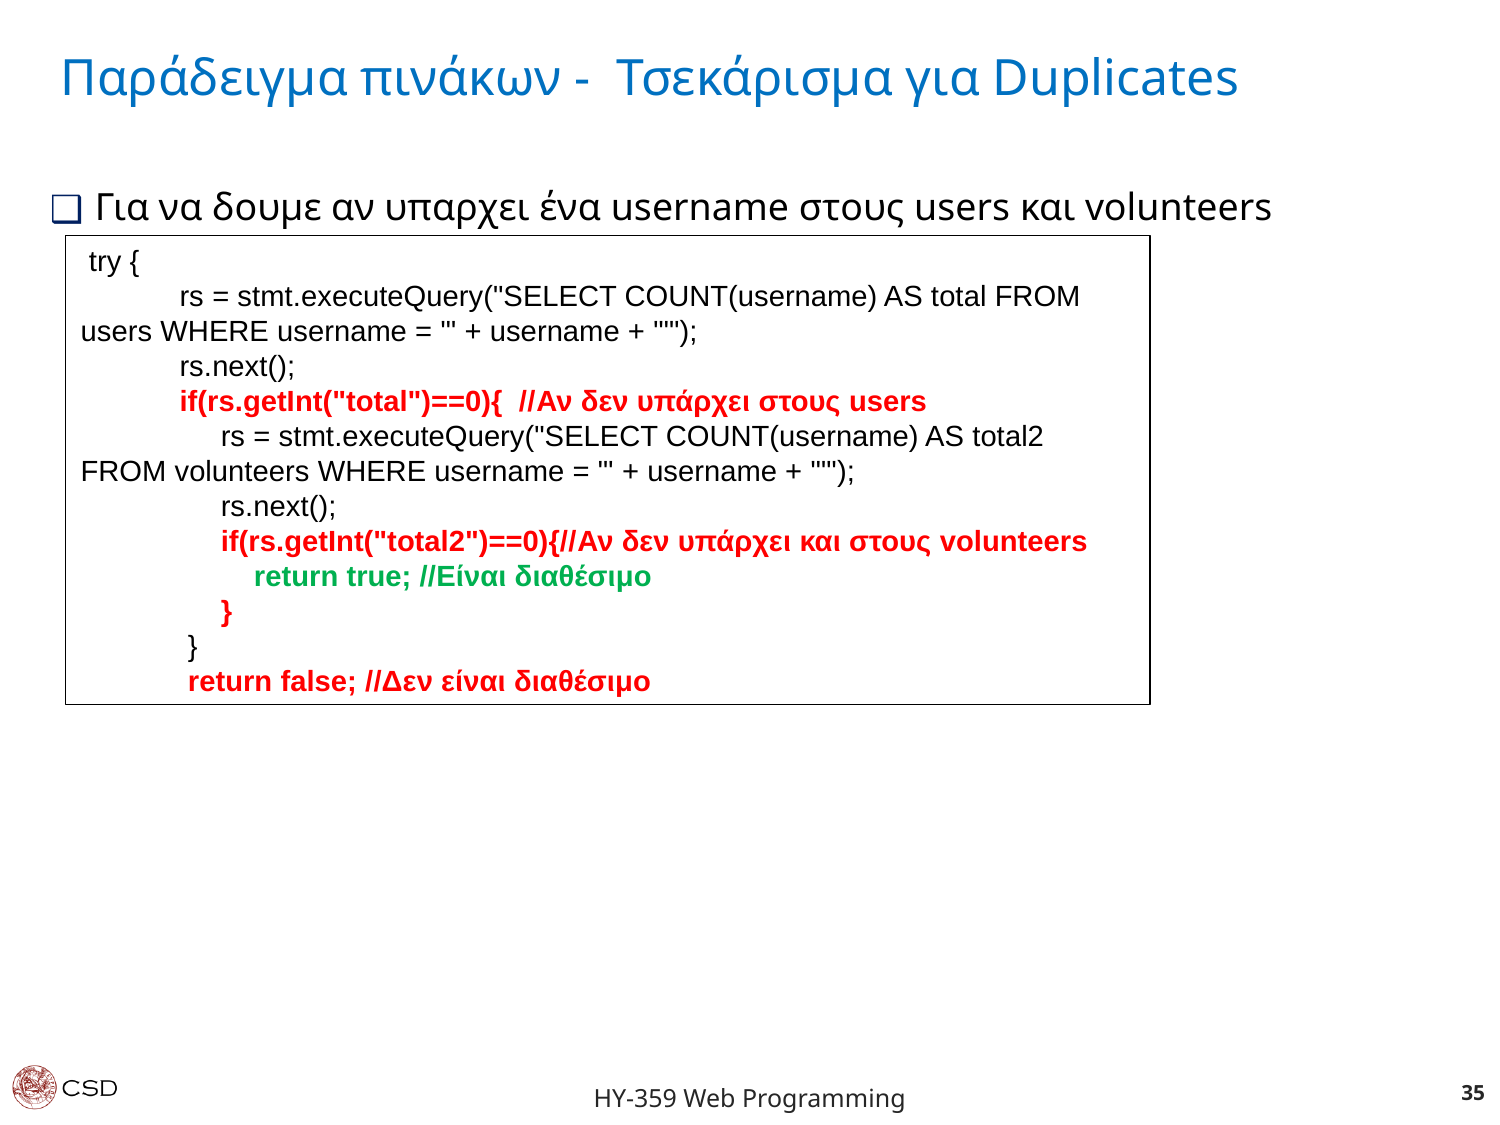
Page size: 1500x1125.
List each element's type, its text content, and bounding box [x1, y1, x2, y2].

text_box Για να δουμε αν υπαρχει ένα username στους users και volunteers [23, 175, 1500, 1027]
text_box Παράδειγμα πινάκων - Τσεκάρισμα για Duplicates [45, 37, 1458, 144]
slide_number 35 [1418, 1064, 1500, 1124]
picture [8, 1061, 122, 1113]
text_box try { rs = stmt.executeQuery("SELECT COUNT(username) AS total FROM users WHERE username = '" + username + "'"); rs.next(); if(rs.getInt("total")==0){ //Αν δεν υπάρχει στους users rs = stmt.executeQuery("SELECT COUNT(username) AS total2 FROM volunteers WHERE username = '" + username + "'"); rs.next(); if(rs.getInt("total2")==0){//Αν δεν υπάρχει και στους volunteers return true; //Είναι διαθέσιμο } } return false; //Δεν είναι διαθέσιμο [65, 235, 1150, 705]
